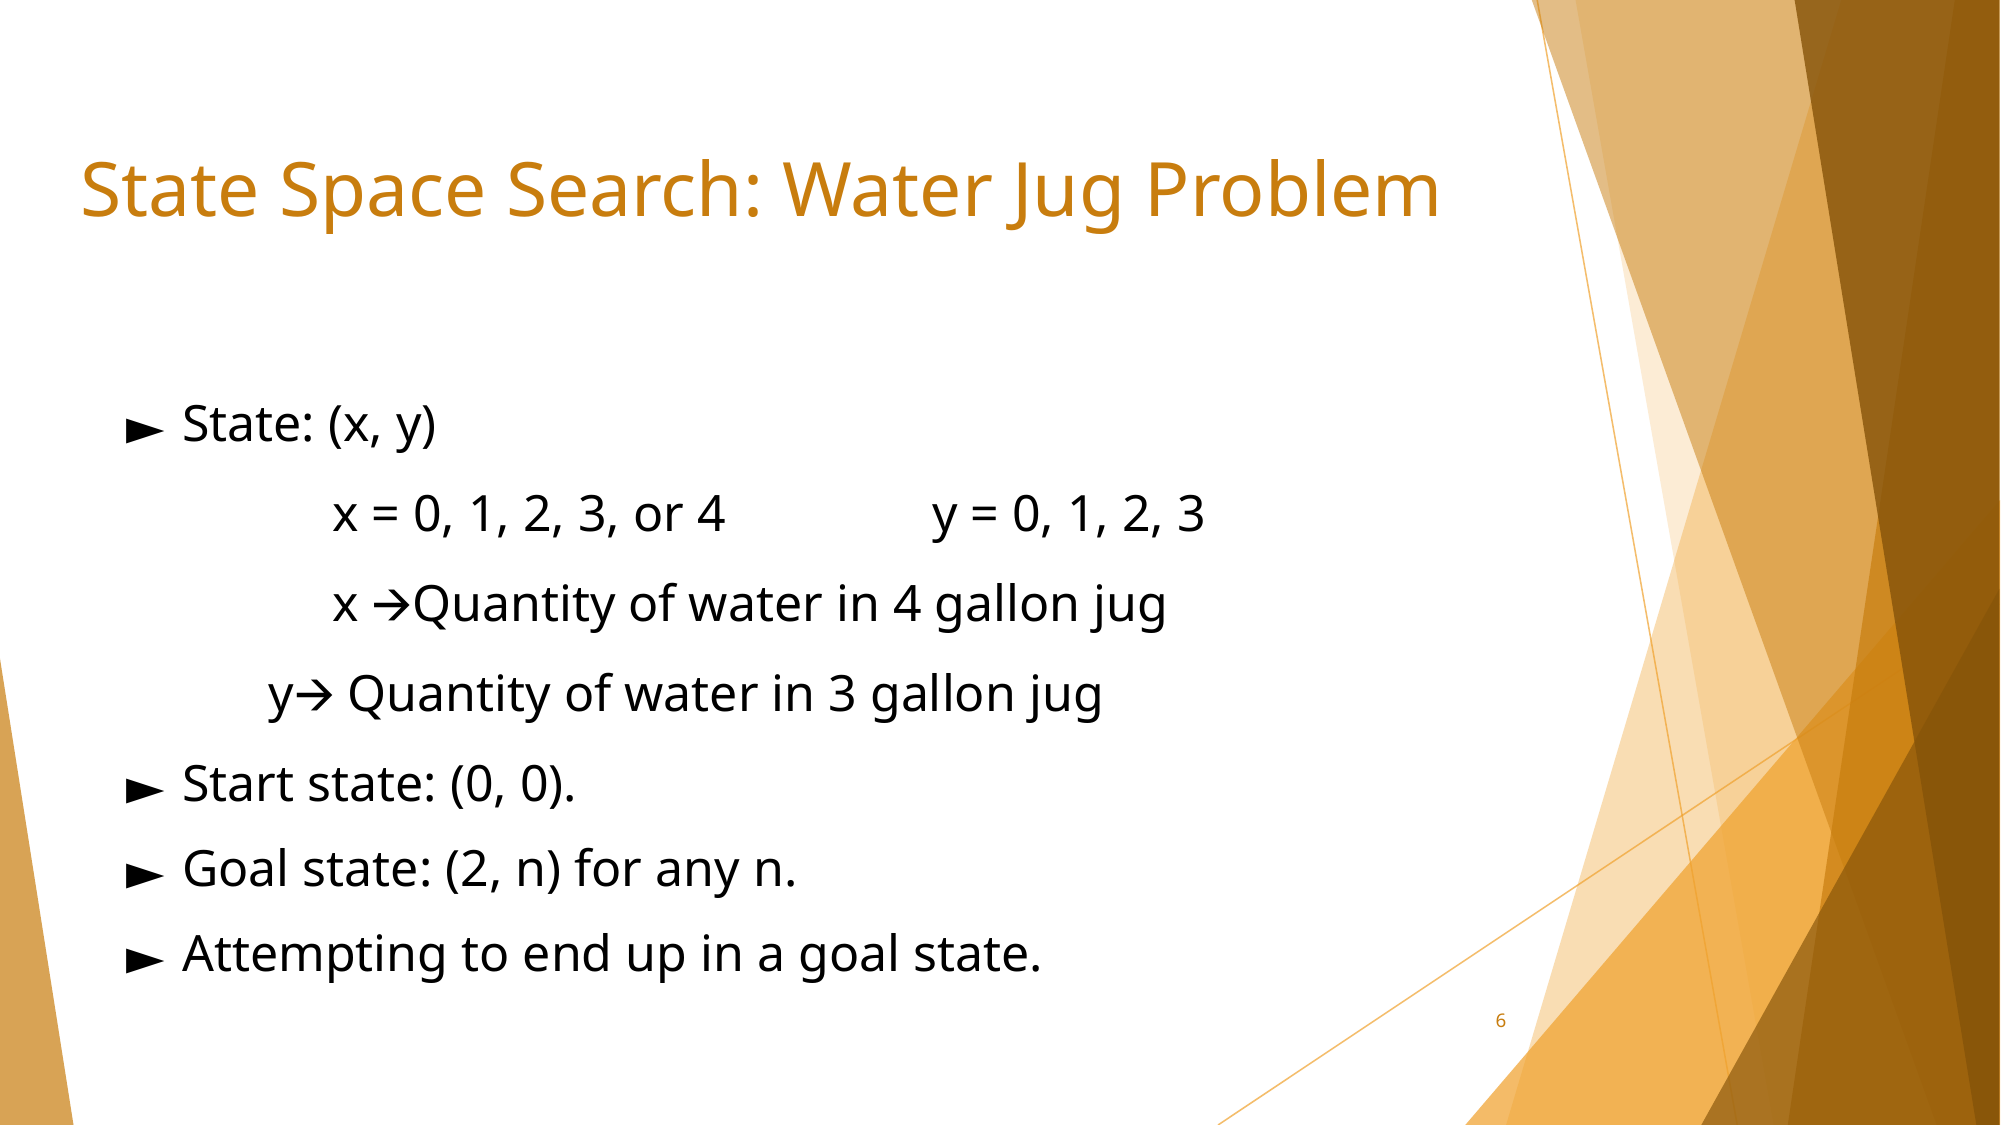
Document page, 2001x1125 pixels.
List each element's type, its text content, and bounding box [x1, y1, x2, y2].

title State Space Search: Water Jug Problem [65, 133, 1466, 322]
slide_number 6 [1409, 992, 1522, 1051]
list State: (x, y) x = 0, 1, 2, 3, or 4 y = 0, 1, 2, 3 x 🡪Quantity of water in 4 gallon jug y🡪 Quantity of water in 3 gallon jug Start state: (0, 0). Goal state: (2, n) for any n. Attempting to end up in a goal state. [111, 354, 1522, 992]
